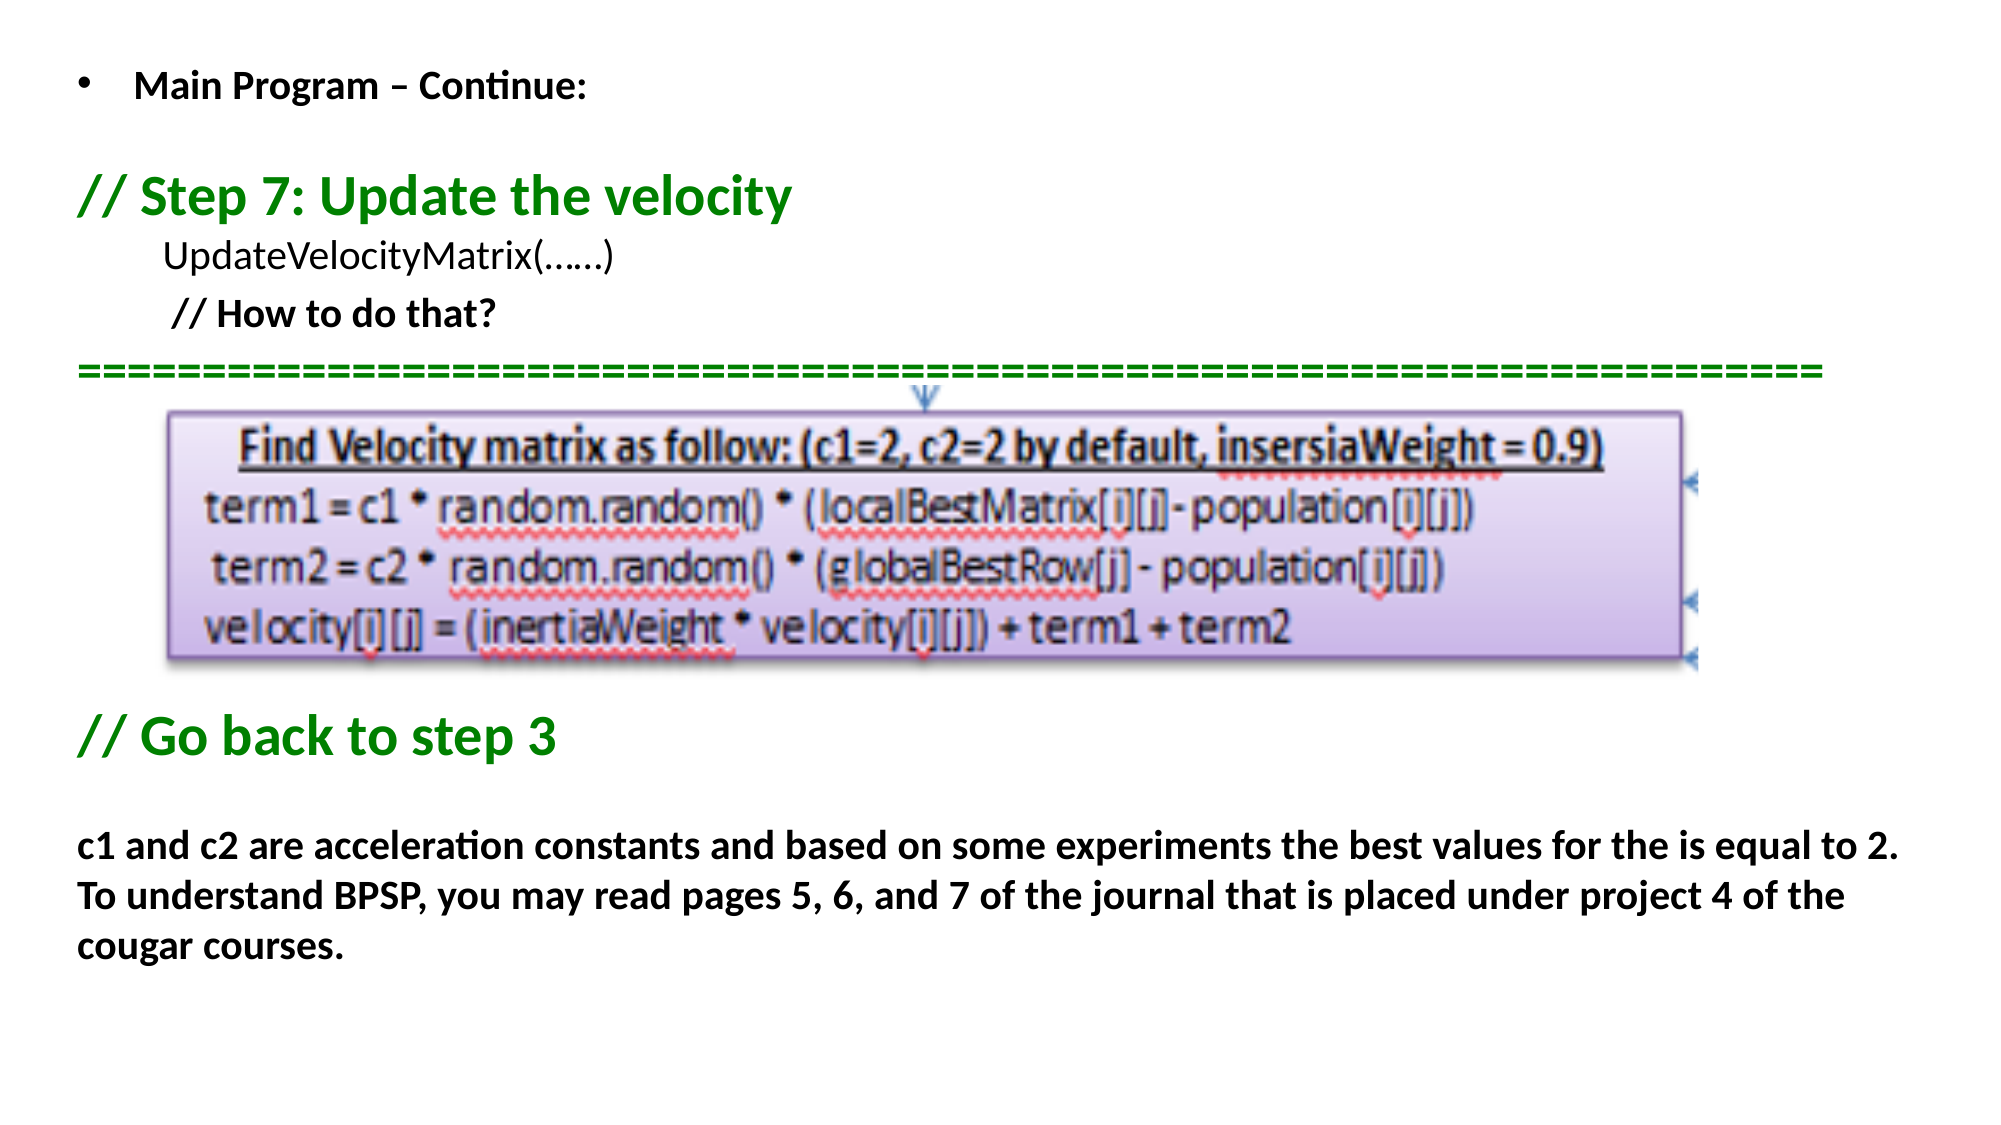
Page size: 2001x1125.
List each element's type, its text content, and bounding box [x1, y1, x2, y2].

text_box Main Program – Continue: // Step 7: Update the velocity UpdateVelocityMatrix(……) // How to do that? ====================================================================== // Go back to step 3 c1 and c2 are acceleration constants and based on some experiments the best values for the is equal to 2. To understand BPSP, you may read pages 5, 6, and 7 of the journal that is placed under project 4 of the cougar courses. [62, 50, 1945, 975]
picture [141, 385, 1699, 700]
